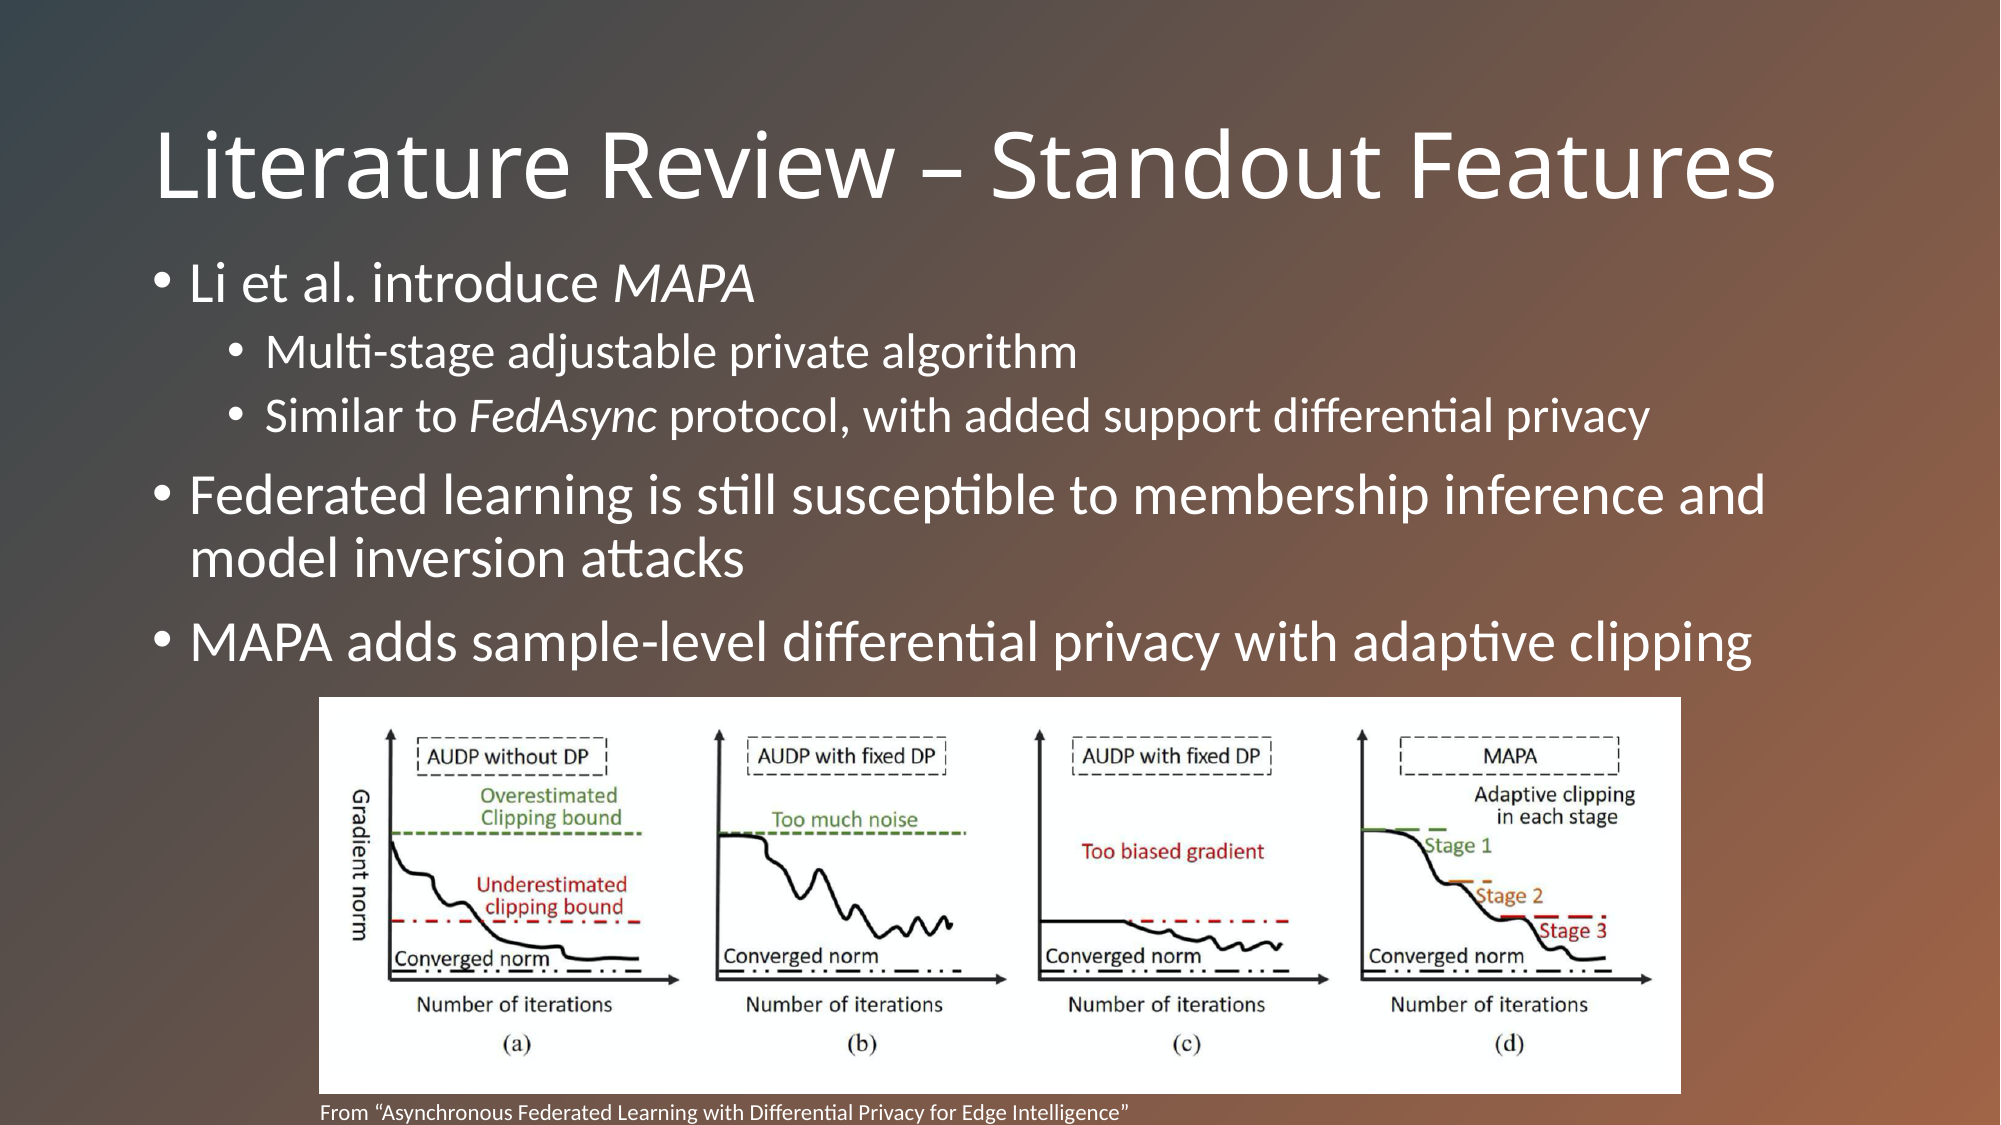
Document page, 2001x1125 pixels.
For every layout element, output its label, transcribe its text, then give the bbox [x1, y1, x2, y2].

title Literature Review – Standout Features [137, 59, 1863, 244]
list Li et al. introduce MAPA Multi-stage adjustable private algorithm Similar to FedAsync protocol, with added support differential privacy Federated learning is still susceptible to membership inference and model inversion attacks MAPA adds sample-level differential privacy with adaptive clipping [137, 244, 1863, 959]
picture [319, 697, 1681, 1094]
text_box From “Asynchronous Federated Learning with Differential Privacy for Edge Intelligence” [305, 1089, 1521, 1125]
